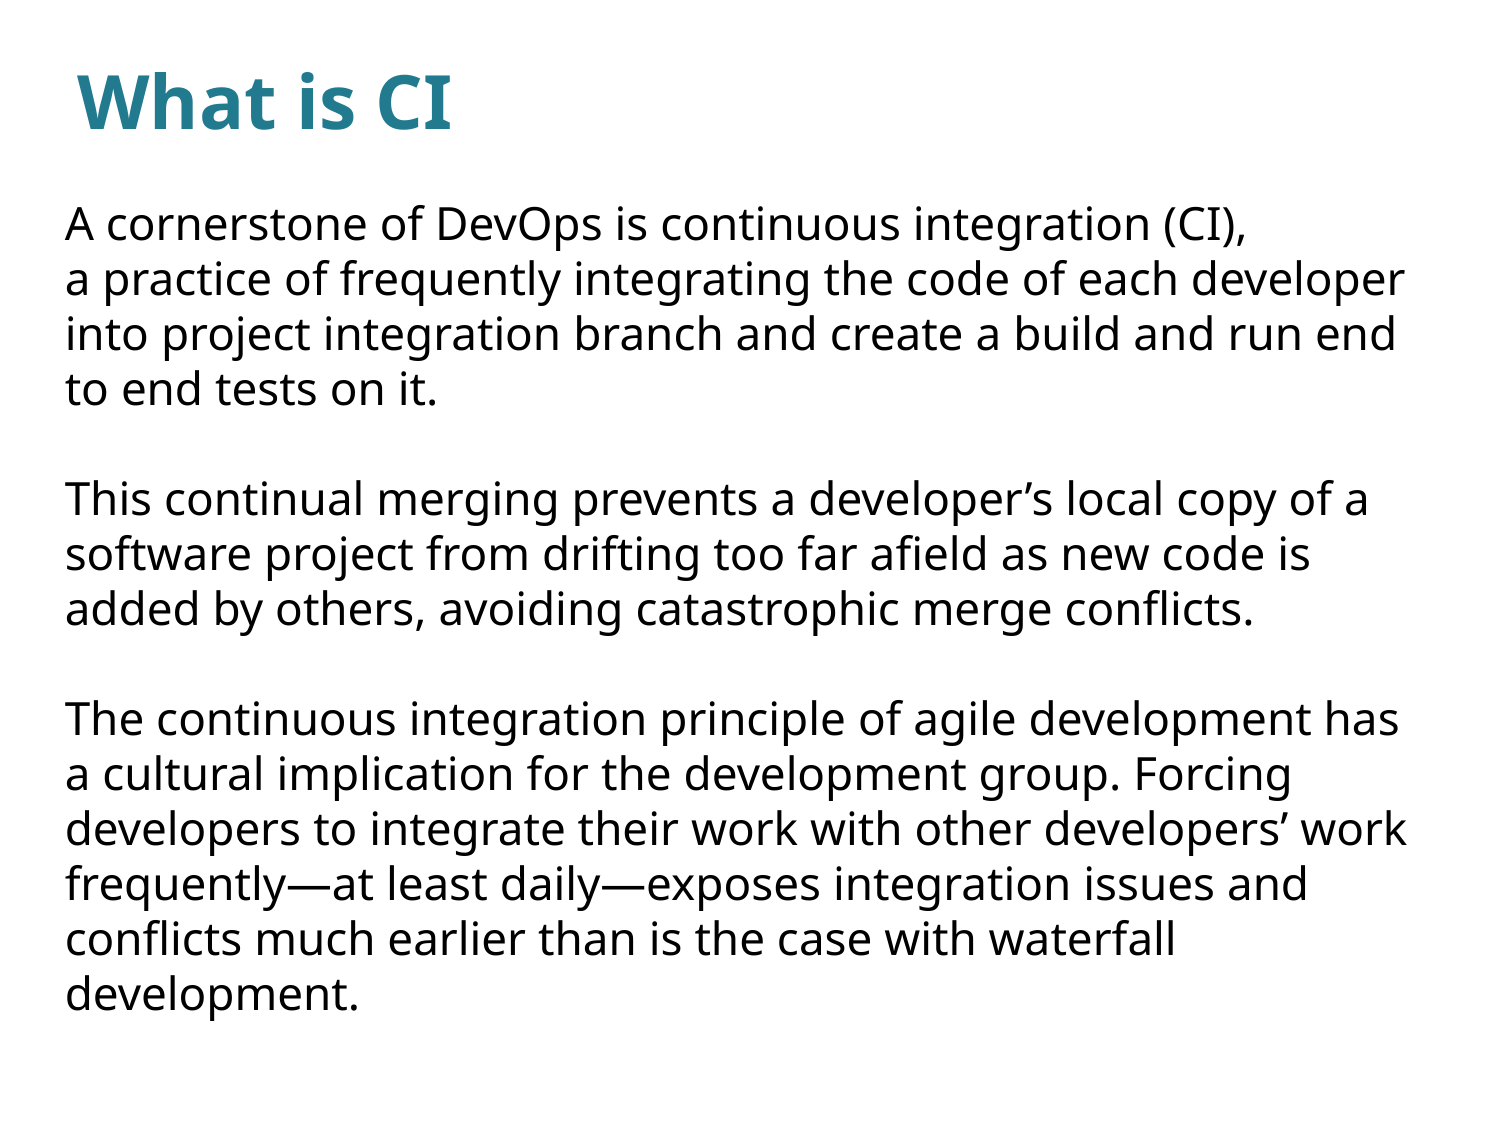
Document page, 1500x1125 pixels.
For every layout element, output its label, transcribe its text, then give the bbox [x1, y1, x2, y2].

text_box A cornerstone of DevOps is continuous integration (CI), a practice of frequently integrating the code of each developer into project integration branch and create a build and run end to end tests on it. This continual merging prevents a developer’s local copy of a software project from drifting too far afield as new code is added by others, avoiding catastrophic merge conflicts. The continuous integration principle of agile development has a cultural implication for the development group. Forcing developers to integrate their work with other developers’ work frequently—at least daily—exposes integration issues and conflicts much earlier than is the case with waterfall development. [50, 187, 1425, 1027]
text_box What is CI [62, 37, 488, 163]
